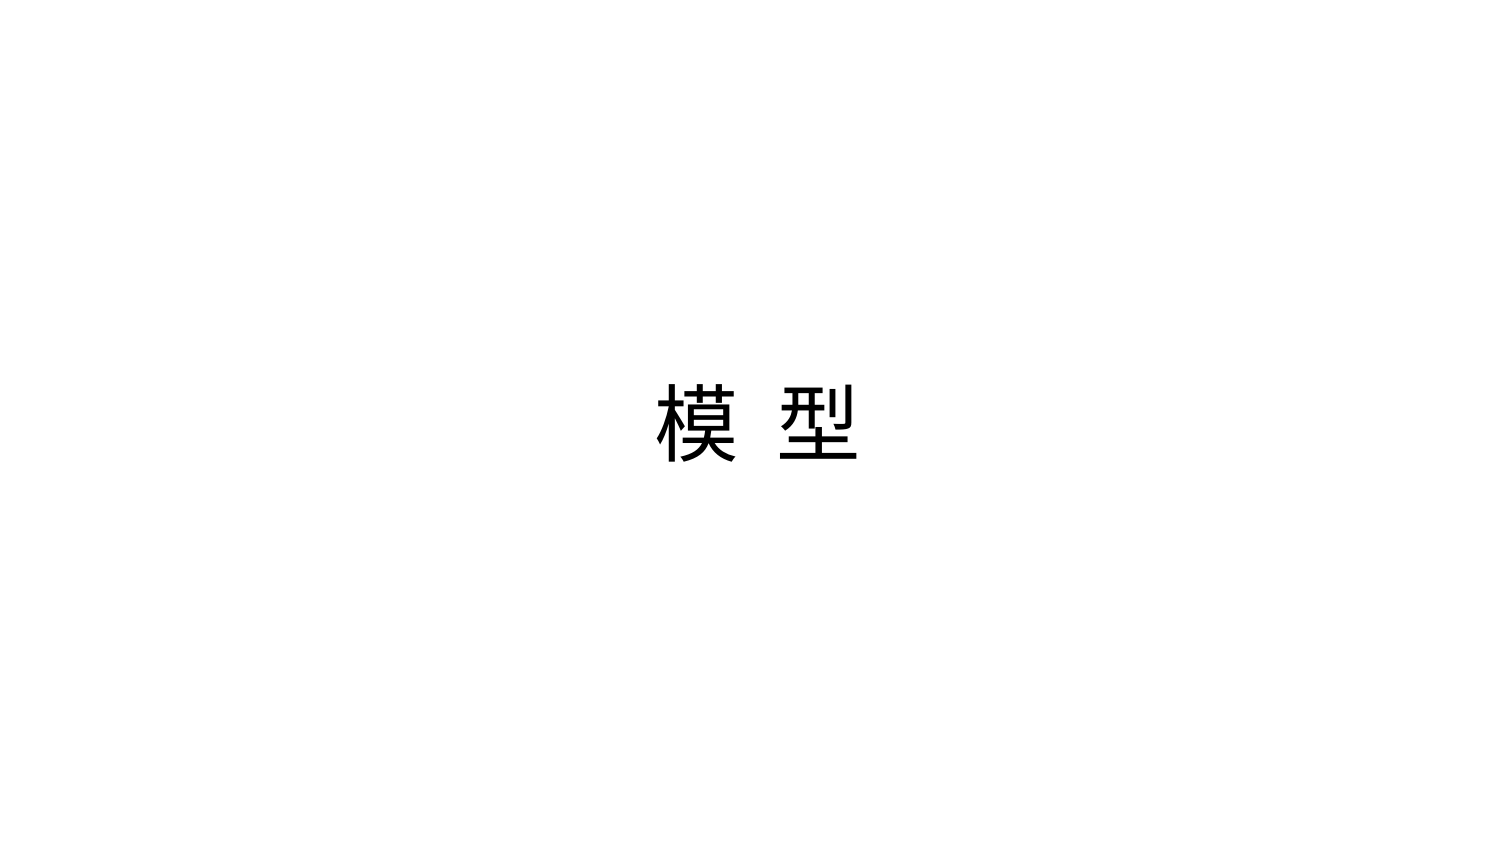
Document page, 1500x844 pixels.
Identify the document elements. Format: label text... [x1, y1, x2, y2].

text_box 模 型 [639, 363, 877, 480]
